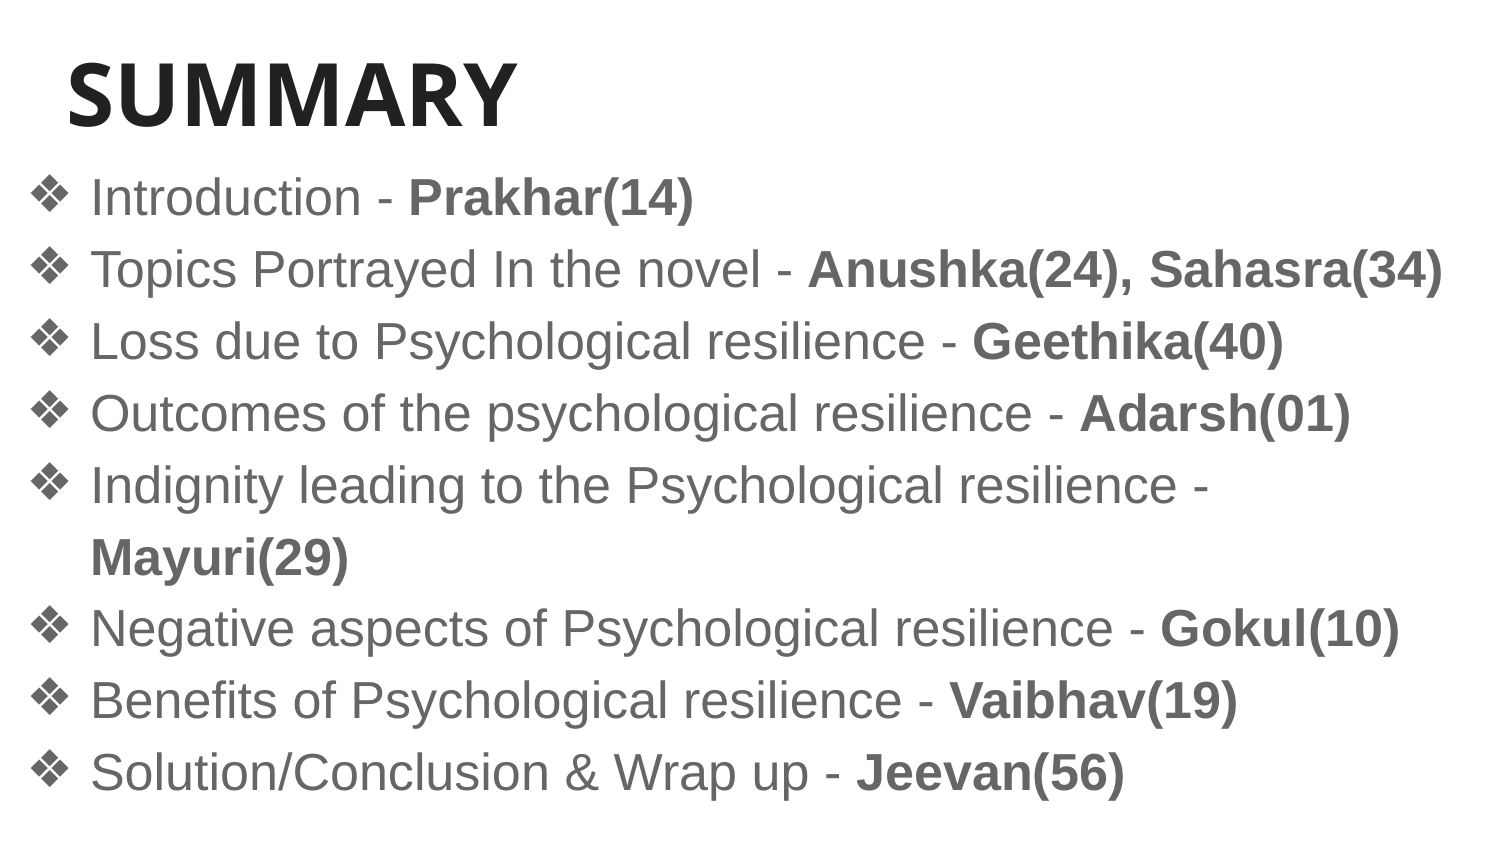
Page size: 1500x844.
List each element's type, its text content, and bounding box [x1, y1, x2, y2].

title SUMMARY [51, 23, 1449, 139]
list Introduction - Prakhar(14) Topics Portrayed In the novel - Anushka(24), Sahasra(34) Loss due to Psychological resilience - Geethika(40) Outcomes of the psychological resilience - Adarsh(01) Indignity leading to the Psychological resilience - Mayuri(29) Negative aspects of Psychological resilience - Gokul(10) Benefits of Psychological resilience - Vaibhav(19) Solution/Conclusion & Wrap up - Jeevan(56) [0, 139, 1500, 844]
